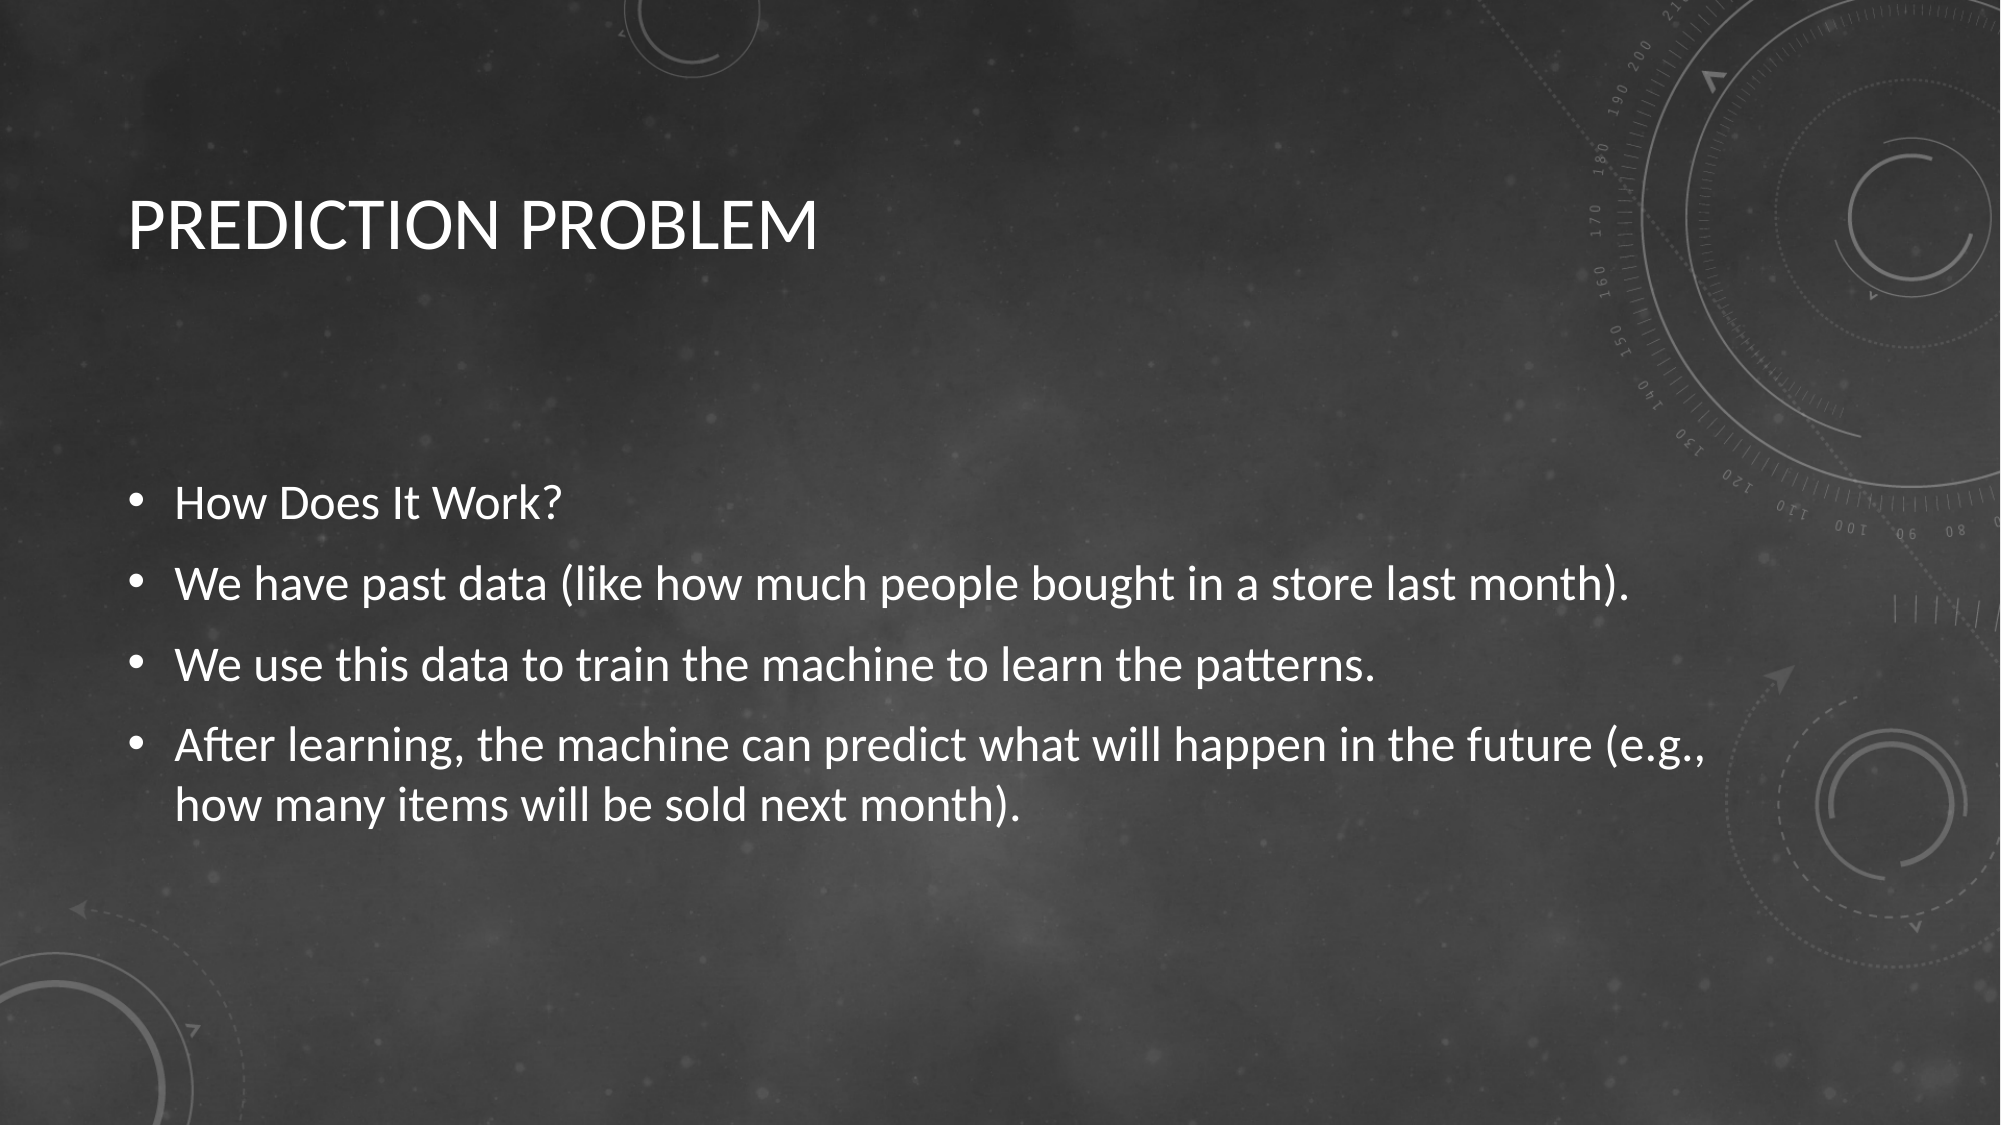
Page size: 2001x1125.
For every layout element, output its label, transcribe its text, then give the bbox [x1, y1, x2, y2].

picture [0, 0, 2001, 1125]
title PREDICTION PROBLEM [112, 99, 1775, 339]
list How Does It Work? We have past data (like how much people bought in a store last month). We use this data to train the machine to learn the patterns. After learning, the machine can predict what will happen in the future (e.g., how many items will be sold next month). [112, 351, 1775, 950]
